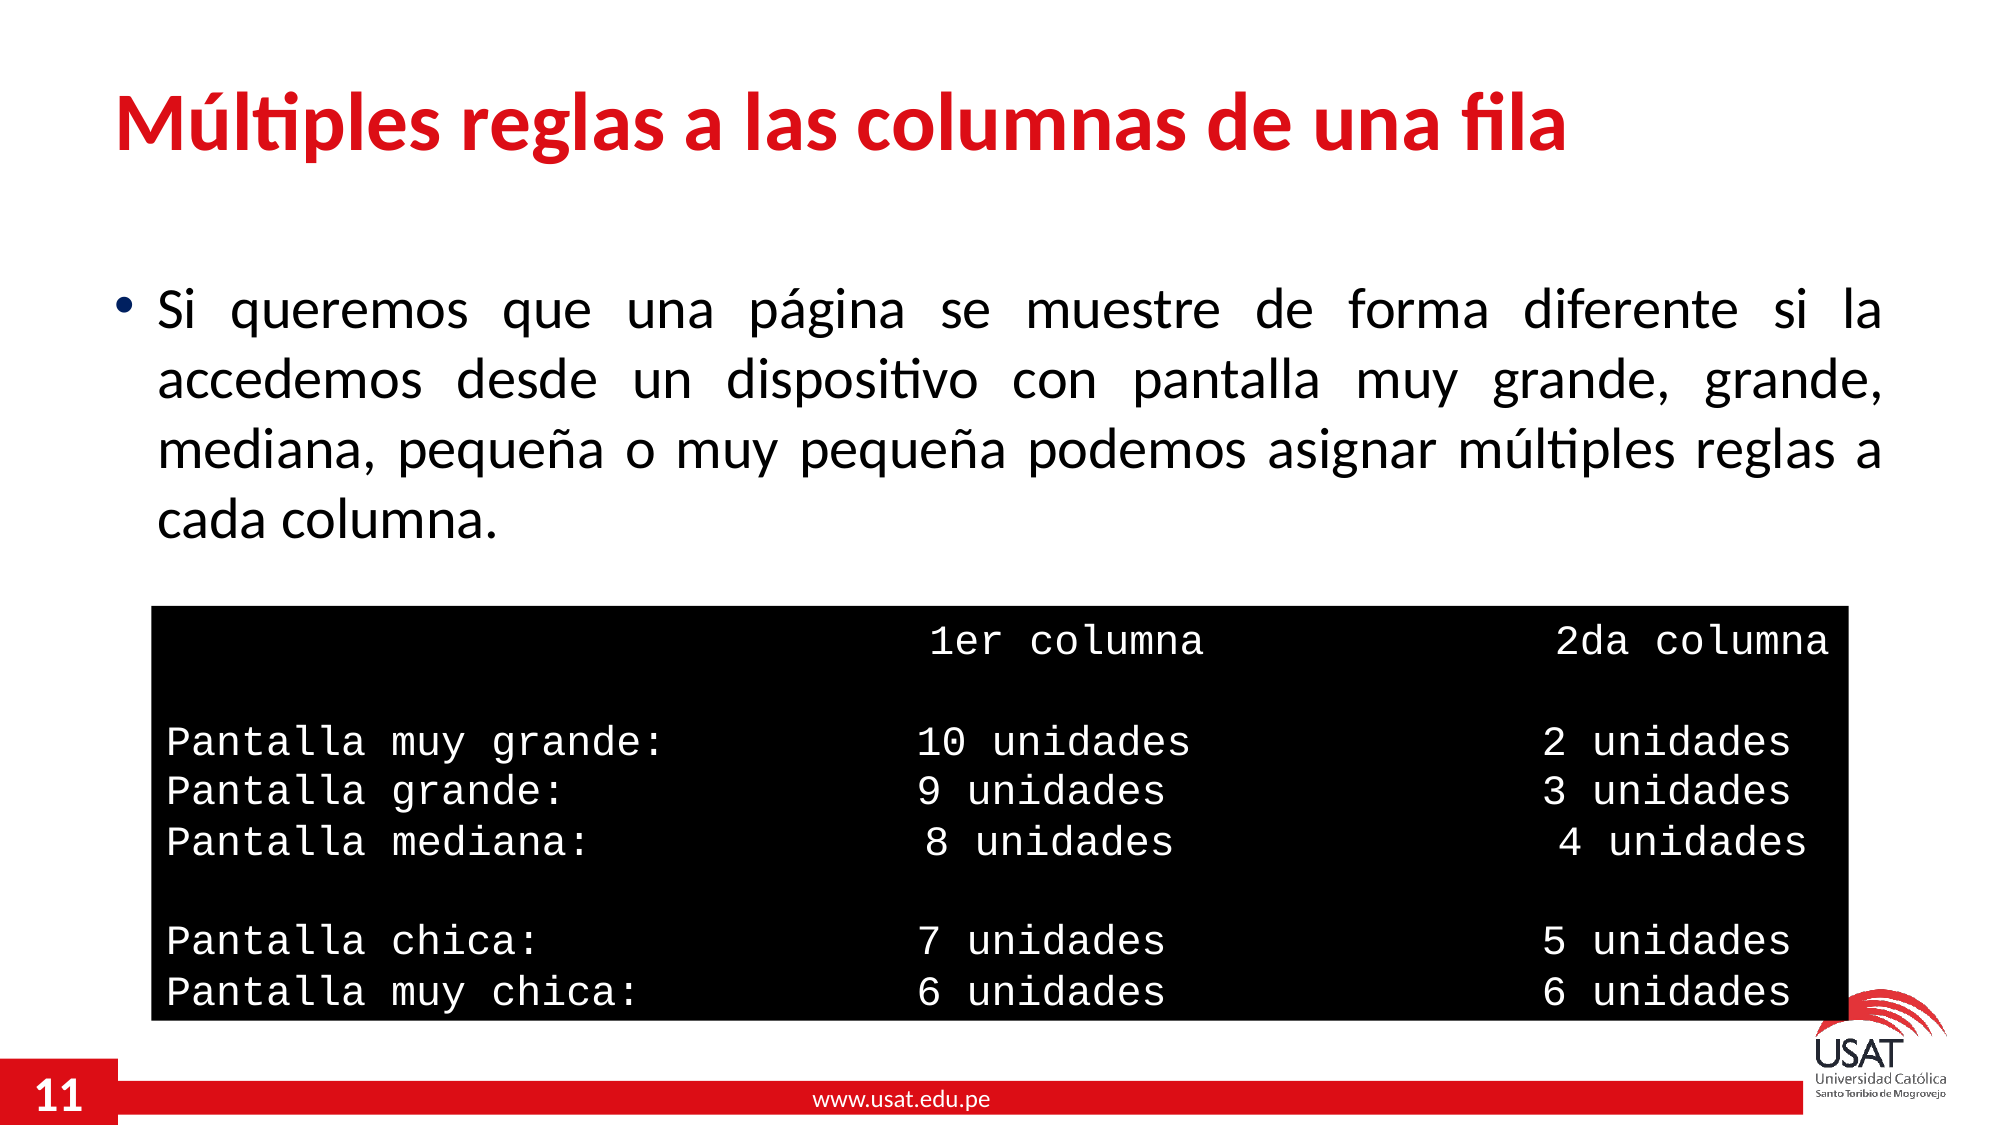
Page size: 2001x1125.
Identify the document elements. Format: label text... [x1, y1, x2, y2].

slide_number 11 [0, 1058, 118, 1125]
list Si queremos que una página se muestre de forma diferente si la accedemos desde un dispositivo con pantalla muy grande, grande, mediana, pequeña o muy pequeña podemos asignar múltiples reglas a cada columna. [99, 262, 1900, 598]
text_box 1er columna 2da columna Pantalla muy grande: 10 unidades 2 unidades Pantalla grande: 9 unidades 3 unidades Pantalla mediana: 8 unidades 4 unidades Pantalla chica: 7 unidades 5 unidades Pantalla muy chica: 6 unidades 6 unidades [151, 605, 1849, 1021]
picture [1815, 989, 1947, 1099]
title Múltiples reglas a las columnas de una fila [99, 59, 1900, 232]
